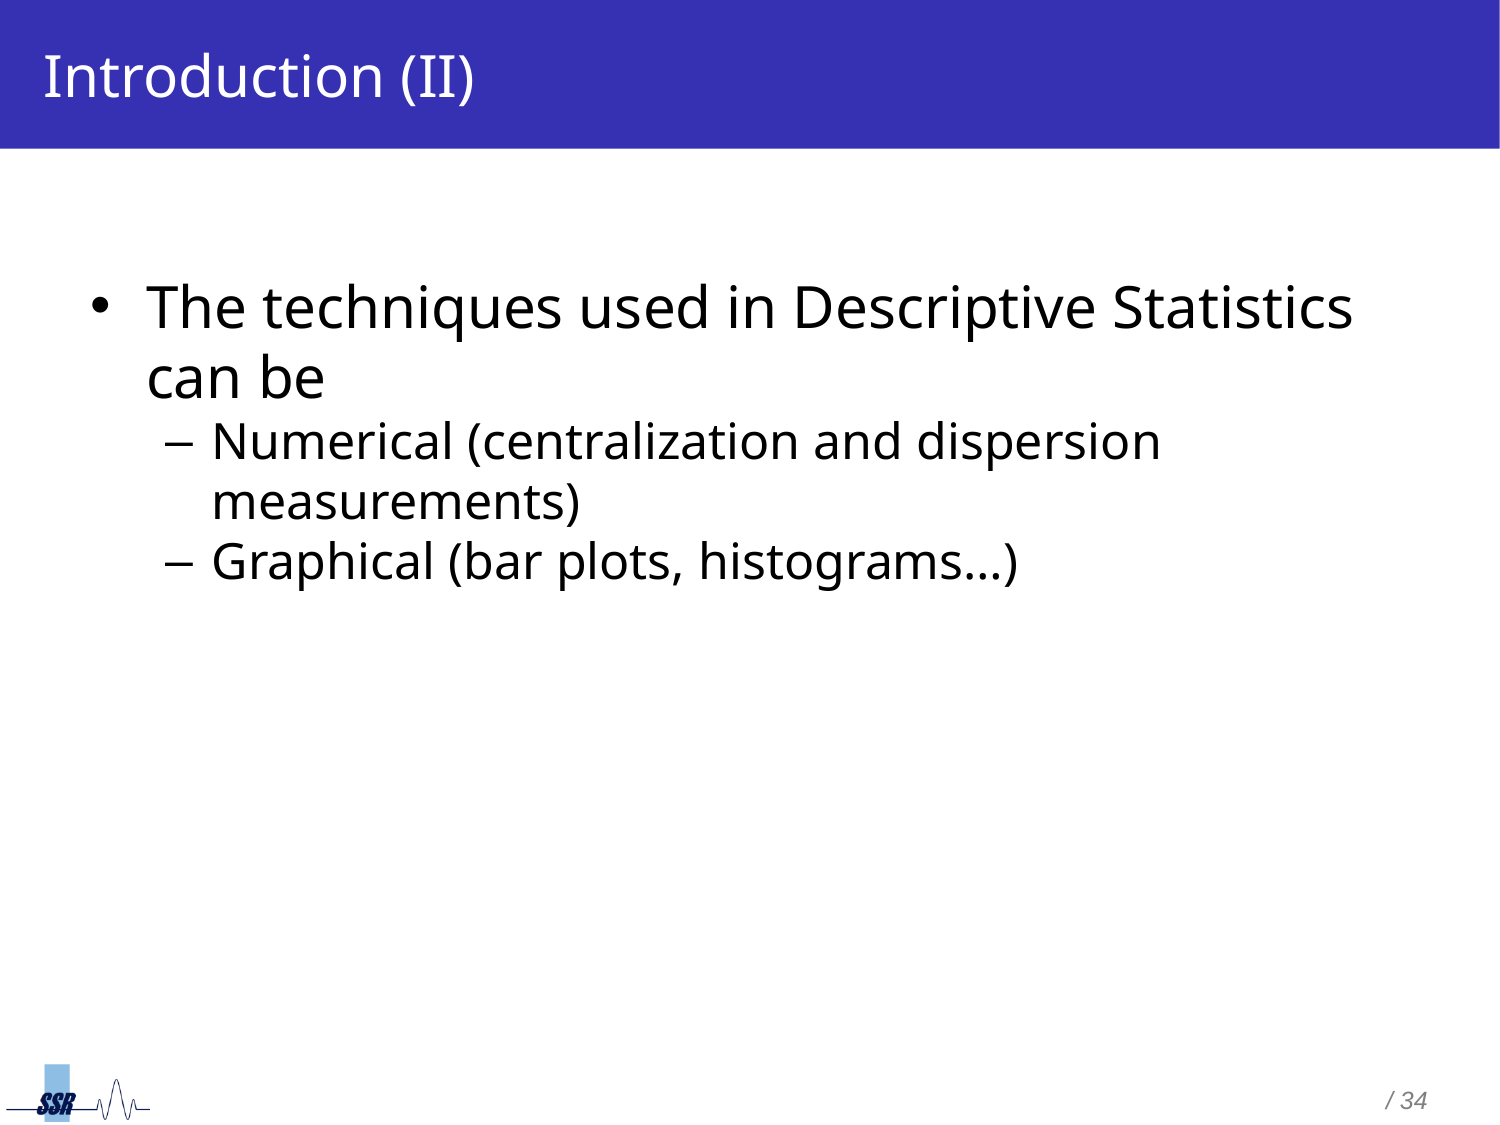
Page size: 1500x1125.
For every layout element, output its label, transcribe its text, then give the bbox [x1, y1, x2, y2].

text_box Introduction (II) [0, 0, 1500, 149]
text_box The techniques used in Descriptive Statistics can be Numerical (centralization and dispersion measurements) Graphical (bar plots, histograms…) [74, 262, 1425, 1005]
picture [1, 1062, 150, 1124]
